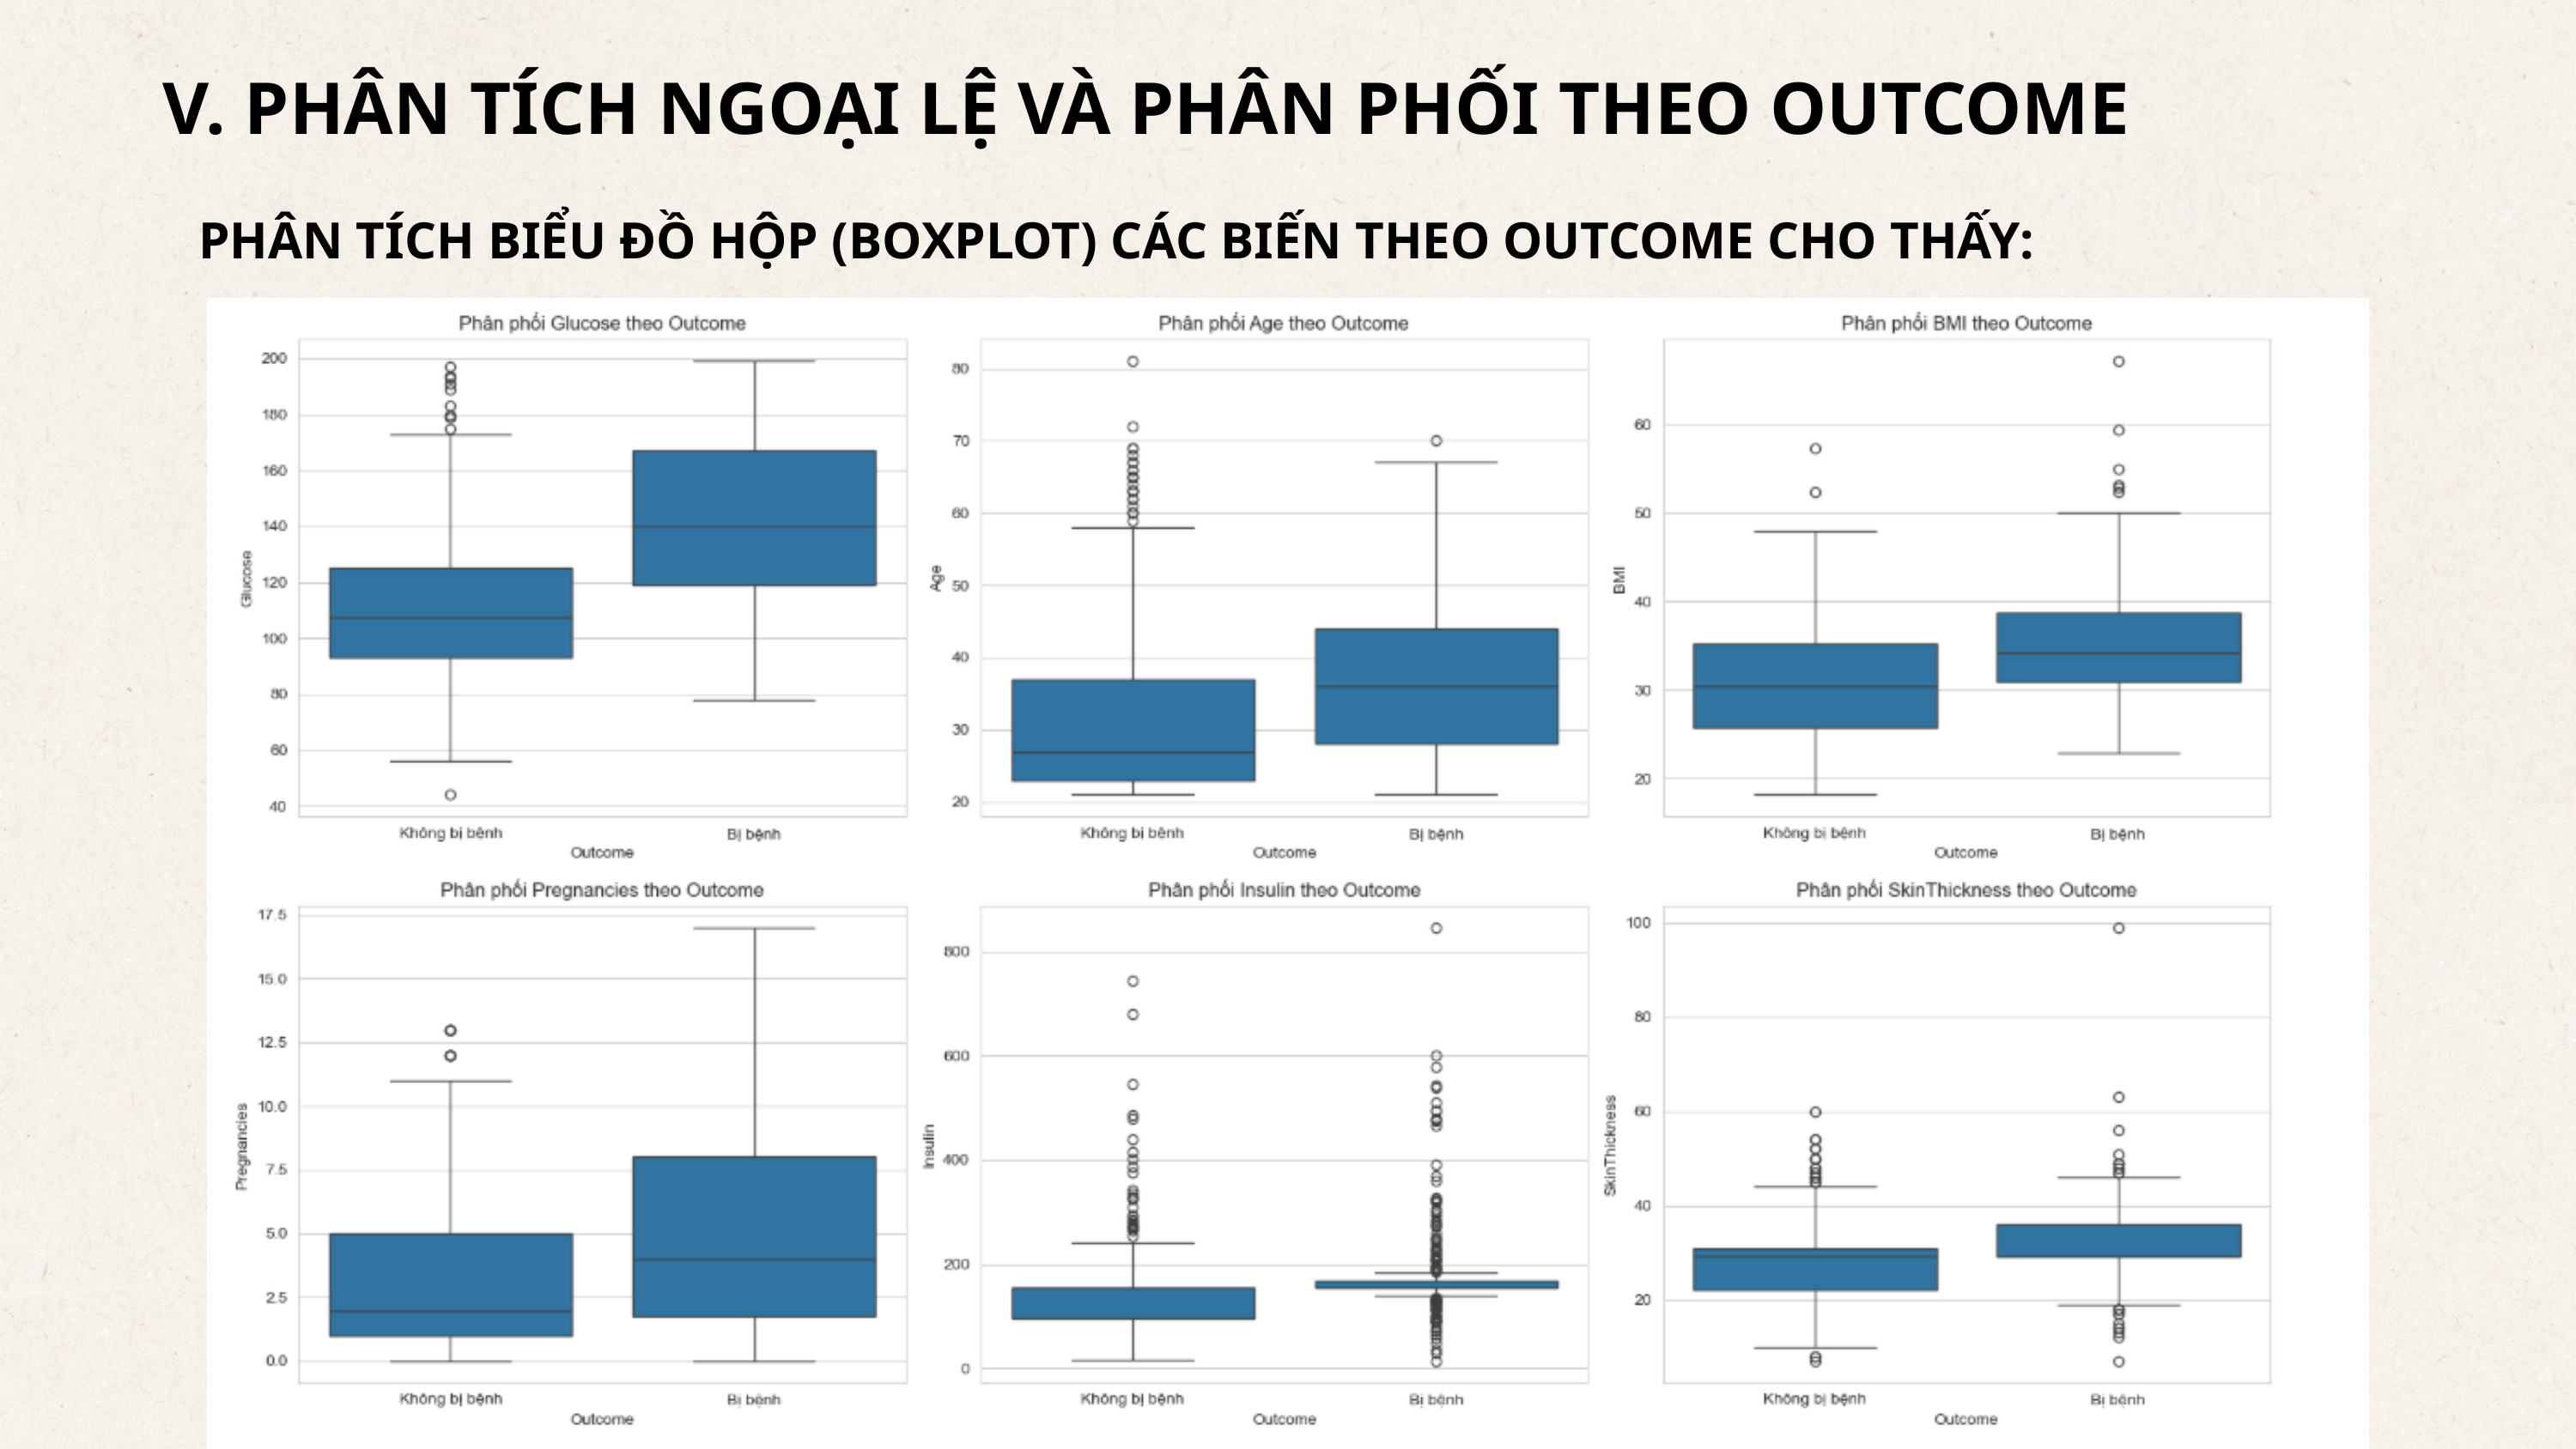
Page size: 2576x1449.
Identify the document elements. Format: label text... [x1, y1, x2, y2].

text_box PHÂN TÍCH BIỂU ĐỒ HỘP (BOXPLOT) CÁC BIẾN THEO OUTCOME CHO THẤY: [166, 203, 2081, 269]
text_box V. PHÂN TÍCH NGOẠI LỆ VÀ PHÂN PHỐI THEO OUTCOME [144, 55, 2167, 149]
text_box [207, 298, 2369, 1449]
text_box [0, 0, 2576, 1449]
